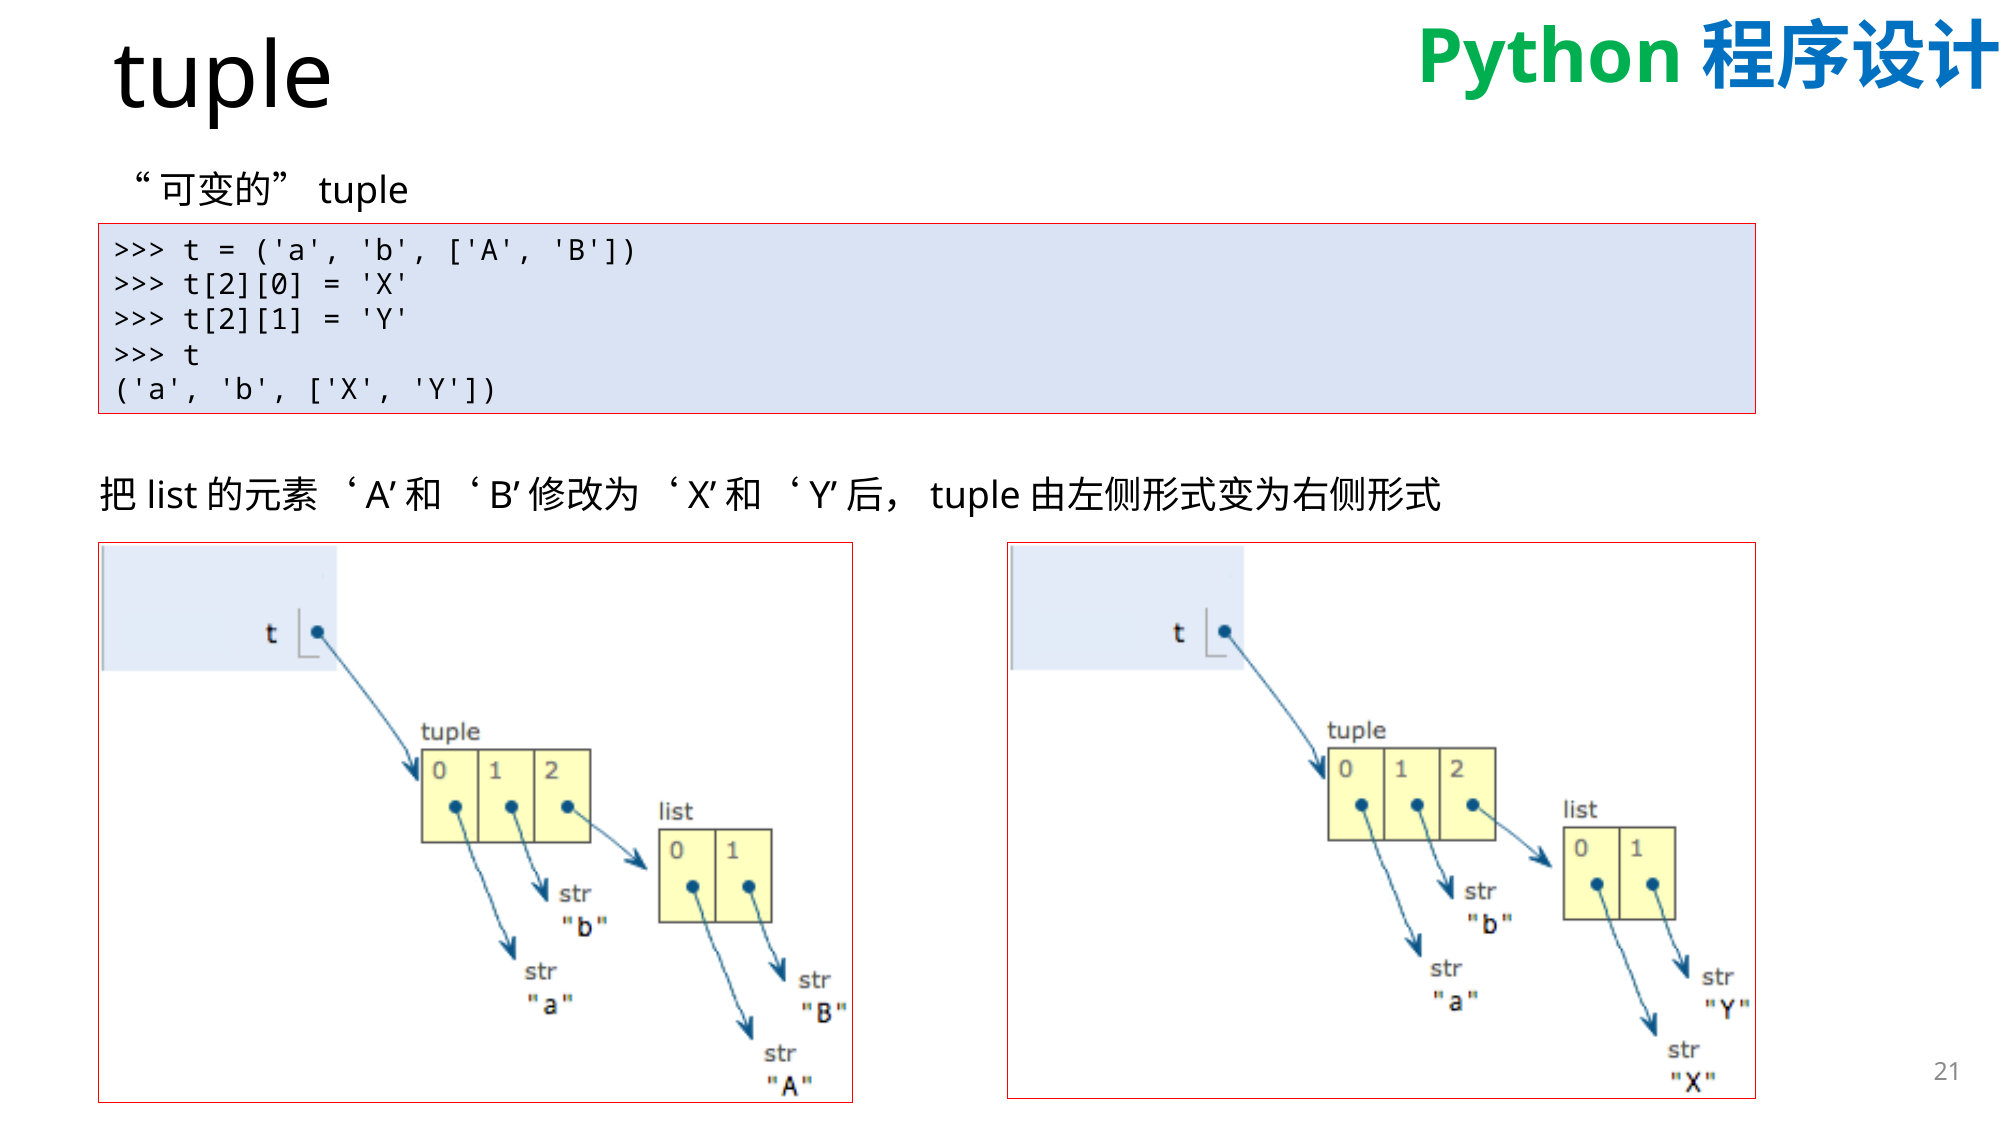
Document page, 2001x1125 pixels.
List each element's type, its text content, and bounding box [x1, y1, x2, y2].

text_box 把list的元素‘A’和‘B’修改为‘X’和‘Y’后，tuple由左侧形式变为右侧形式 [85, 463, 1837, 524]
text_box “可变的”tuple [98, 158, 1850, 219]
picture [1007, 542, 1756, 1099]
slide_number 21 [1527, 1042, 1978, 1103]
text_box >>> t = ('a', 'b', ['A', 'B']) >>> t[2][0] = 'X' >>> t[2][1] = 'Y' >>> t ('a', 'b', ['X', 'Y']) [98, 223, 1756, 414]
picture [98, 542, 853, 1103]
title tuple [98, 0, 1824, 157]
